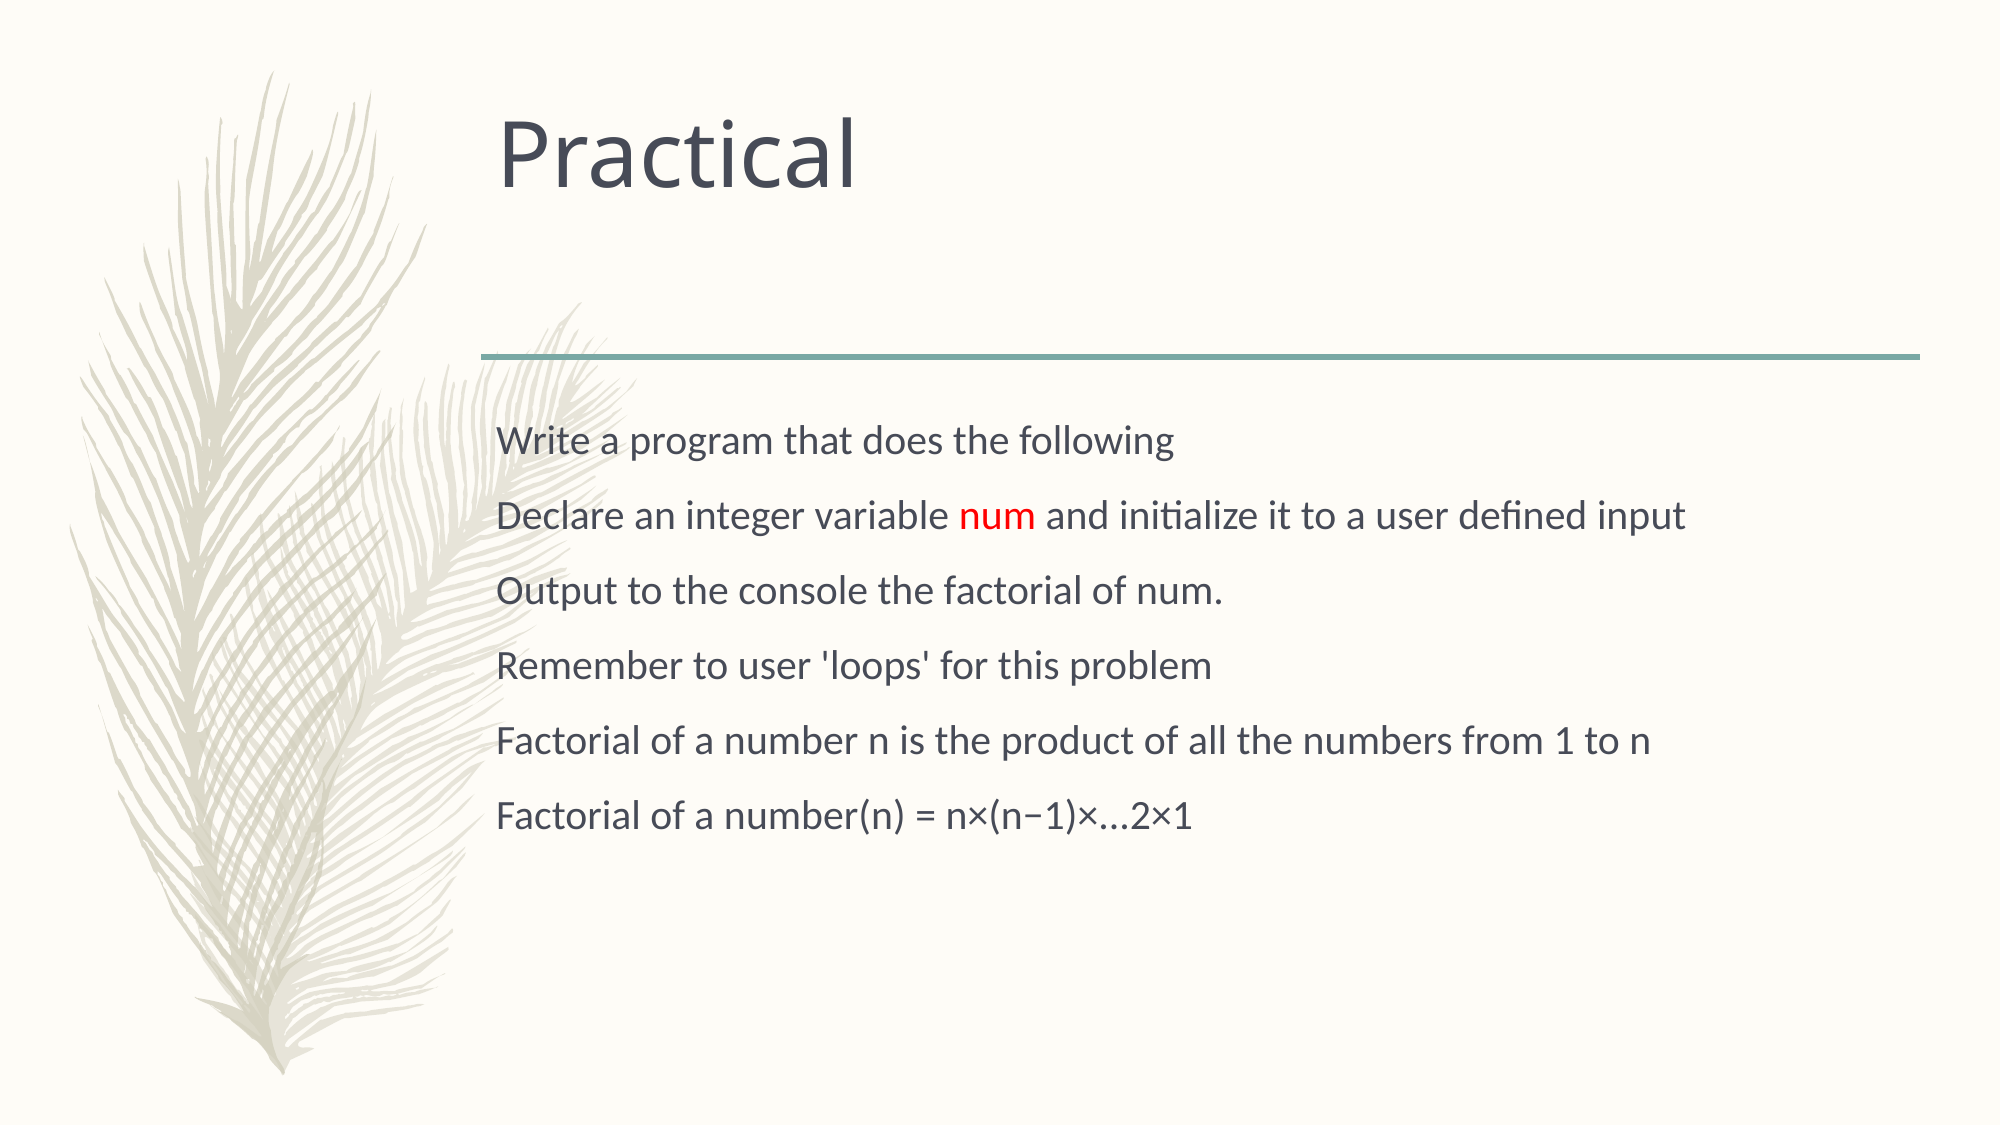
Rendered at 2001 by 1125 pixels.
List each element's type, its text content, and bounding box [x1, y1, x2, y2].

list Write a program that does the following Declare an integer variable num and initialize it to a user defined input Output to the console the factorial of num. Remember to user 'loops' for this problem Factorial of a number n is the product of all the numbers from 1 to n Factorial of a number(n) = n×(n−1)×...2×1 [481, 399, 1920, 999]
title Practical [481, 93, 1920, 350]
